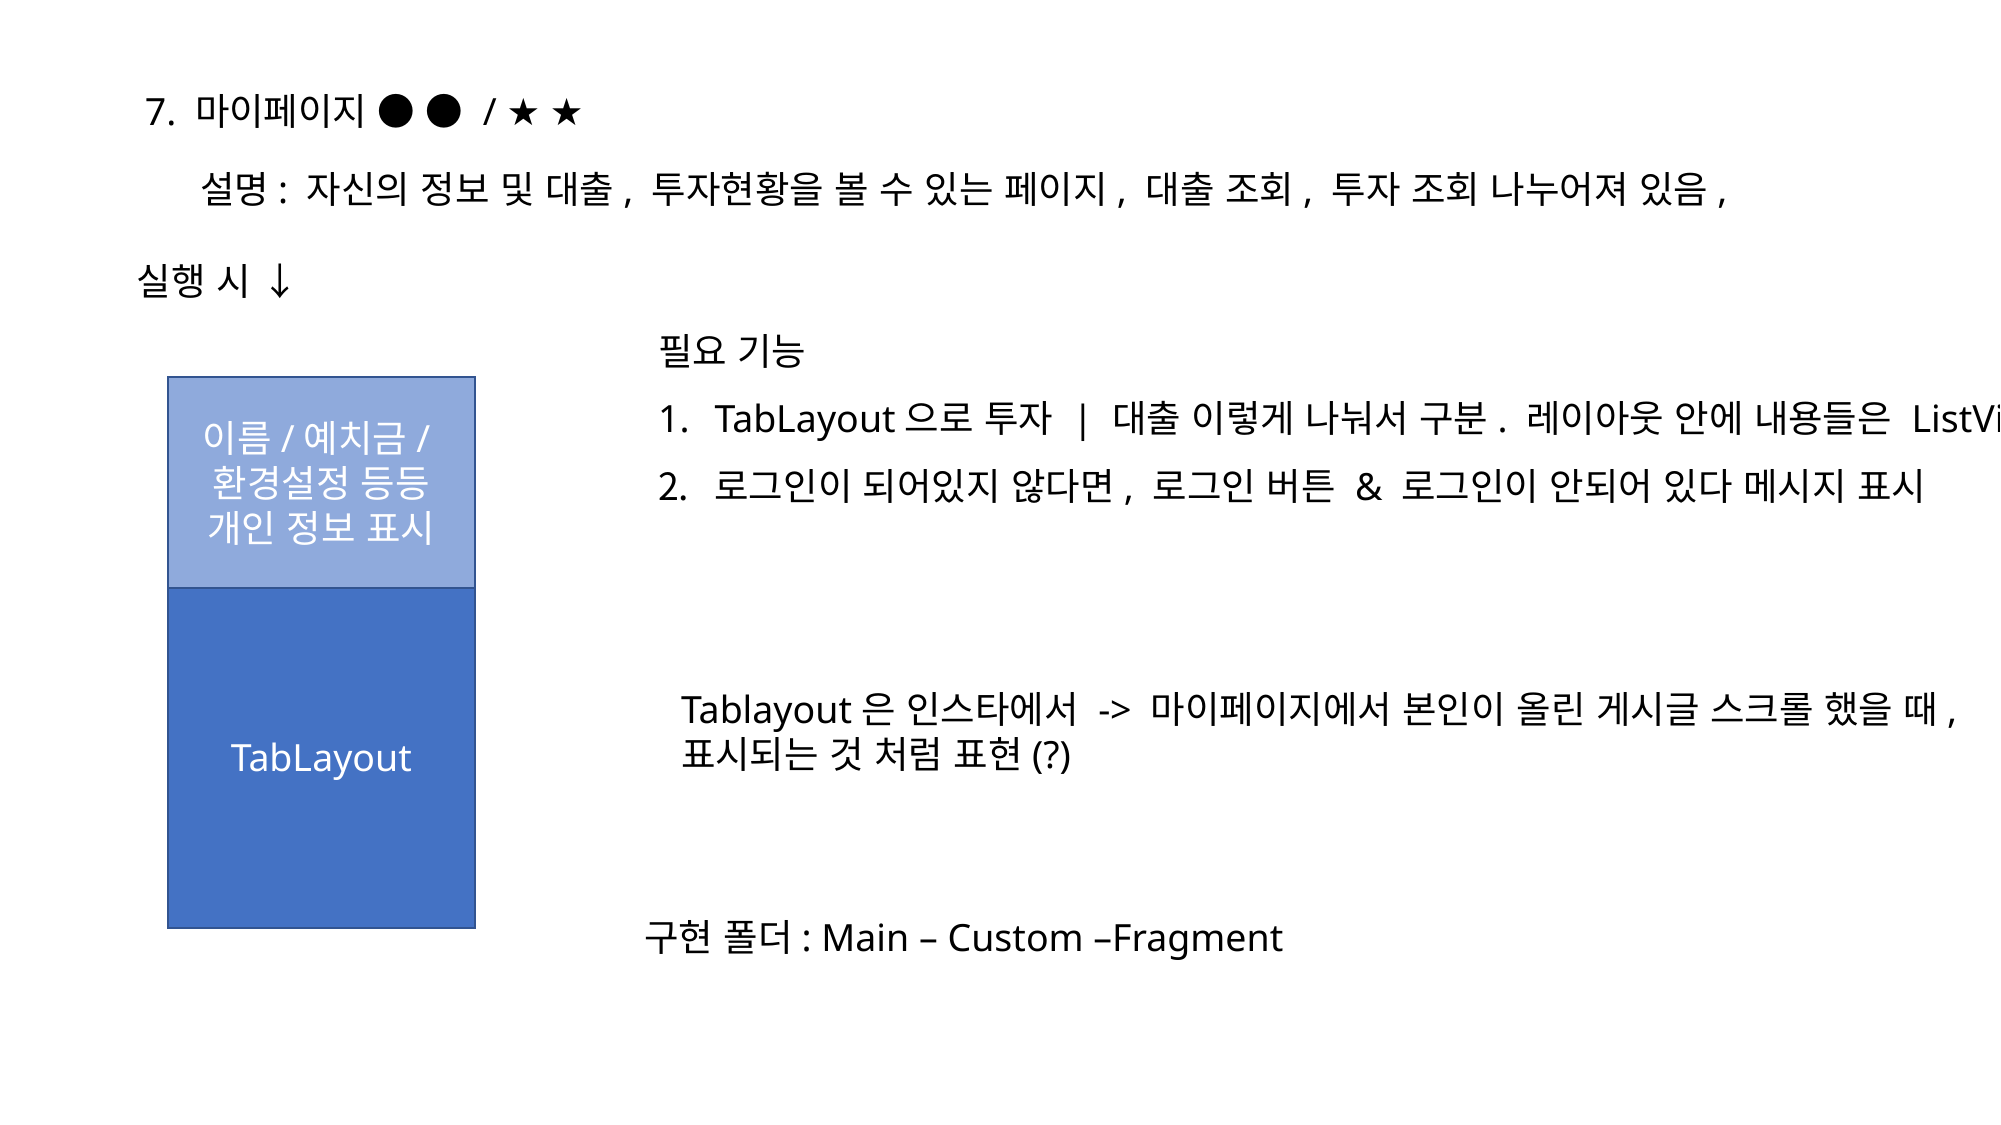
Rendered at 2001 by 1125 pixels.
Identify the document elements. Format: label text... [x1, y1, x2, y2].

text_box 이름/예치금/ 환경설정 등등 개인 정보 표시 [167, 376, 476, 589]
text_box Tablayout은 인스타에서 -> 마이페이지에서 본인이 올린 게시글 스크롤 했을 때, 표시되는 것 처럼 표현(?) [666, 678, 1982, 784]
text_box 설명: 자신의 정보 및 대출, 투자현황을 볼 수 있는 페이지, 대출 조회, 투자 조회 나누어져 있음, [185, 158, 1743, 219]
text_box TabLayout [167, 589, 476, 929]
text_box 필요 기능 TabLayout으로 투자 | 대출 이렇게 나눠서 구분. 레이아웃 안에 내용들은 ListView로 구성 로그인이 되어있지 않다면, 로그인 버튼 & 로그인이 안되어 있다 메시지 표시 [643, 297, 2000, 516]
text_box 7. 마이페이지 ● ● / ★ ★ [130, 80, 609, 141]
text_box 구현 폴더: Main – Custom –Fragment [629, 907, 1299, 967]
text_box 실행 시 ↓ [122, 251, 314, 311]
